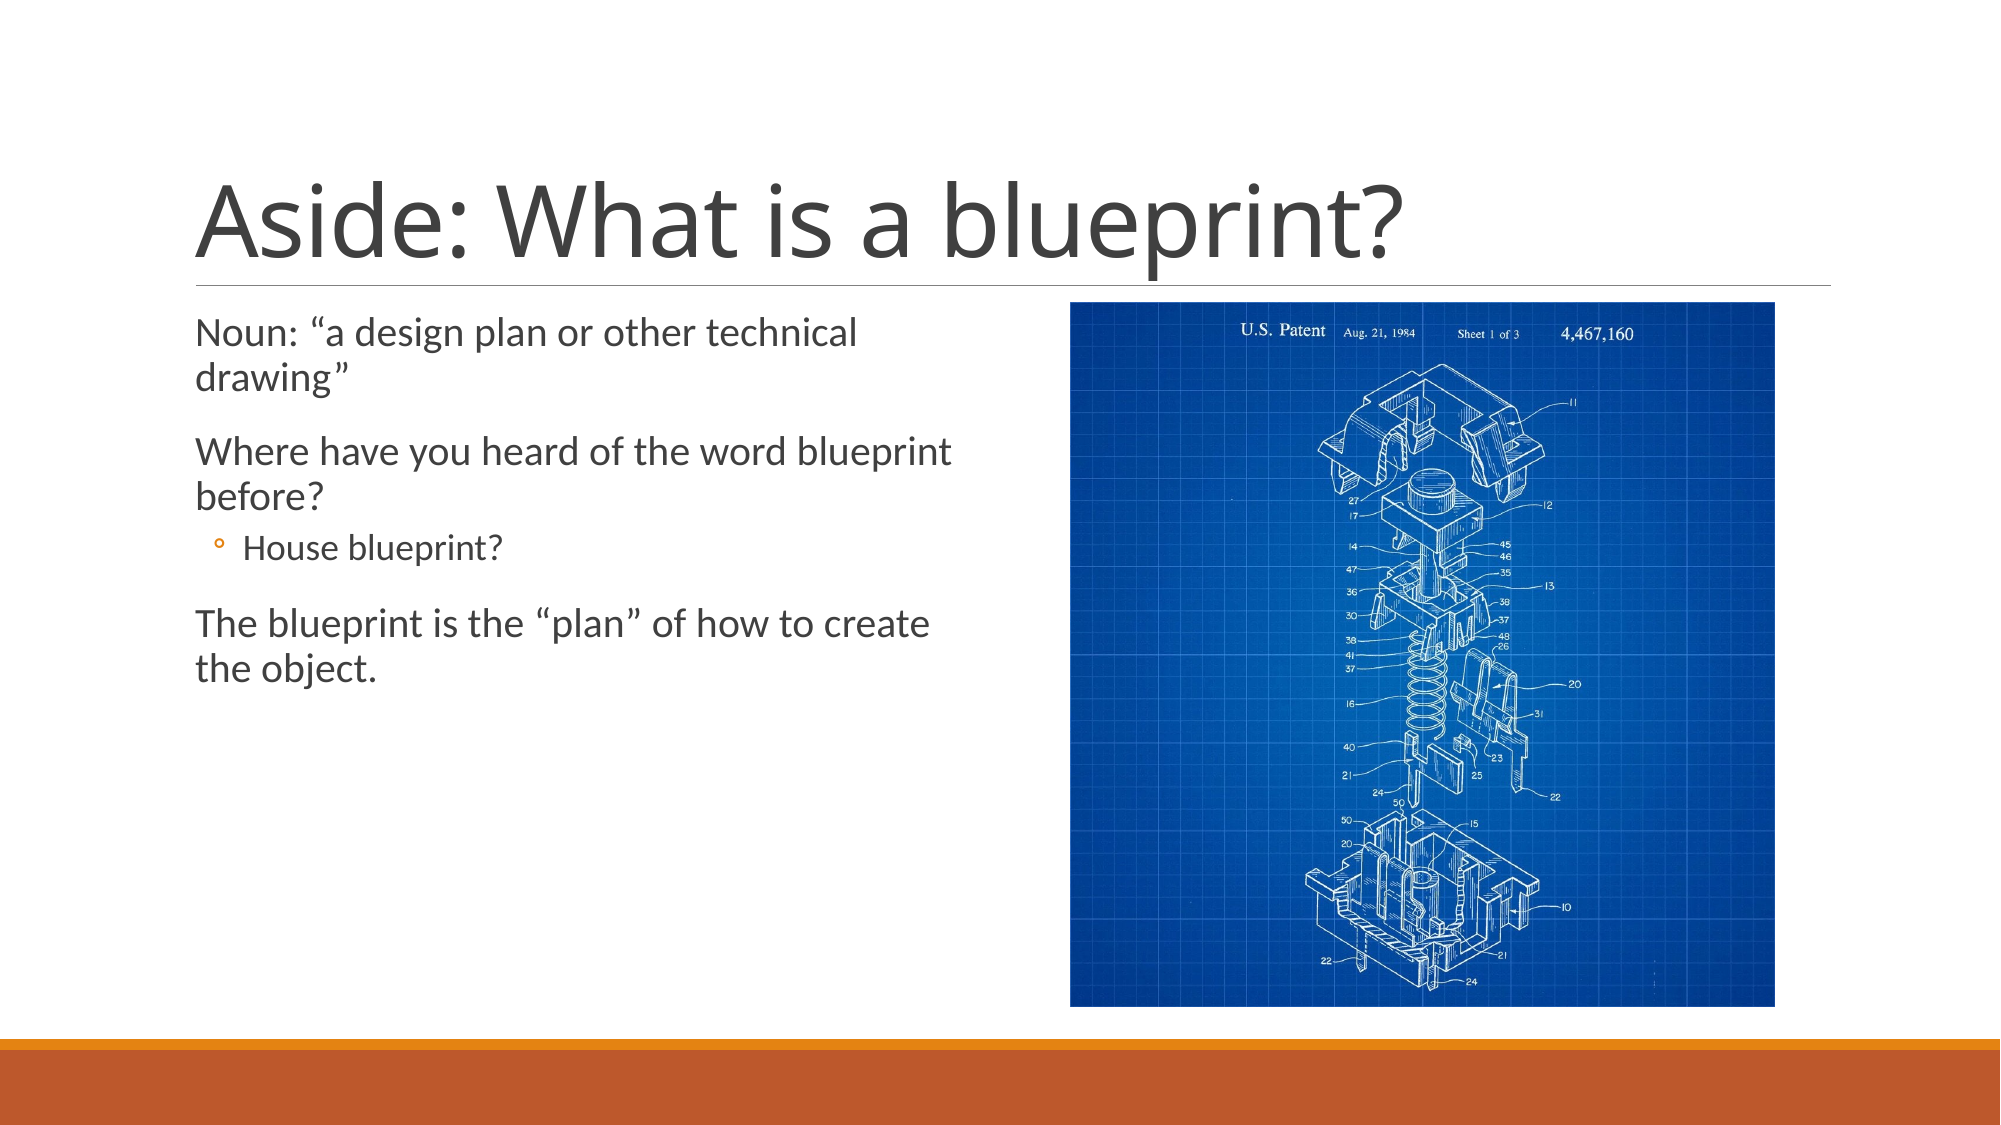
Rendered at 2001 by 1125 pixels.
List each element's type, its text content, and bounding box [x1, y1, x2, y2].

title Aside: What is a blueprint? [180, 47, 1830, 285]
picture [1069, 302, 1775, 1008]
list Noun: “a design plan or other technical drawing” Where have you heard of the word blueprint before? House blueprint? The blueprint is the “plan” of how to create the object. [180, 302, 990, 963]
